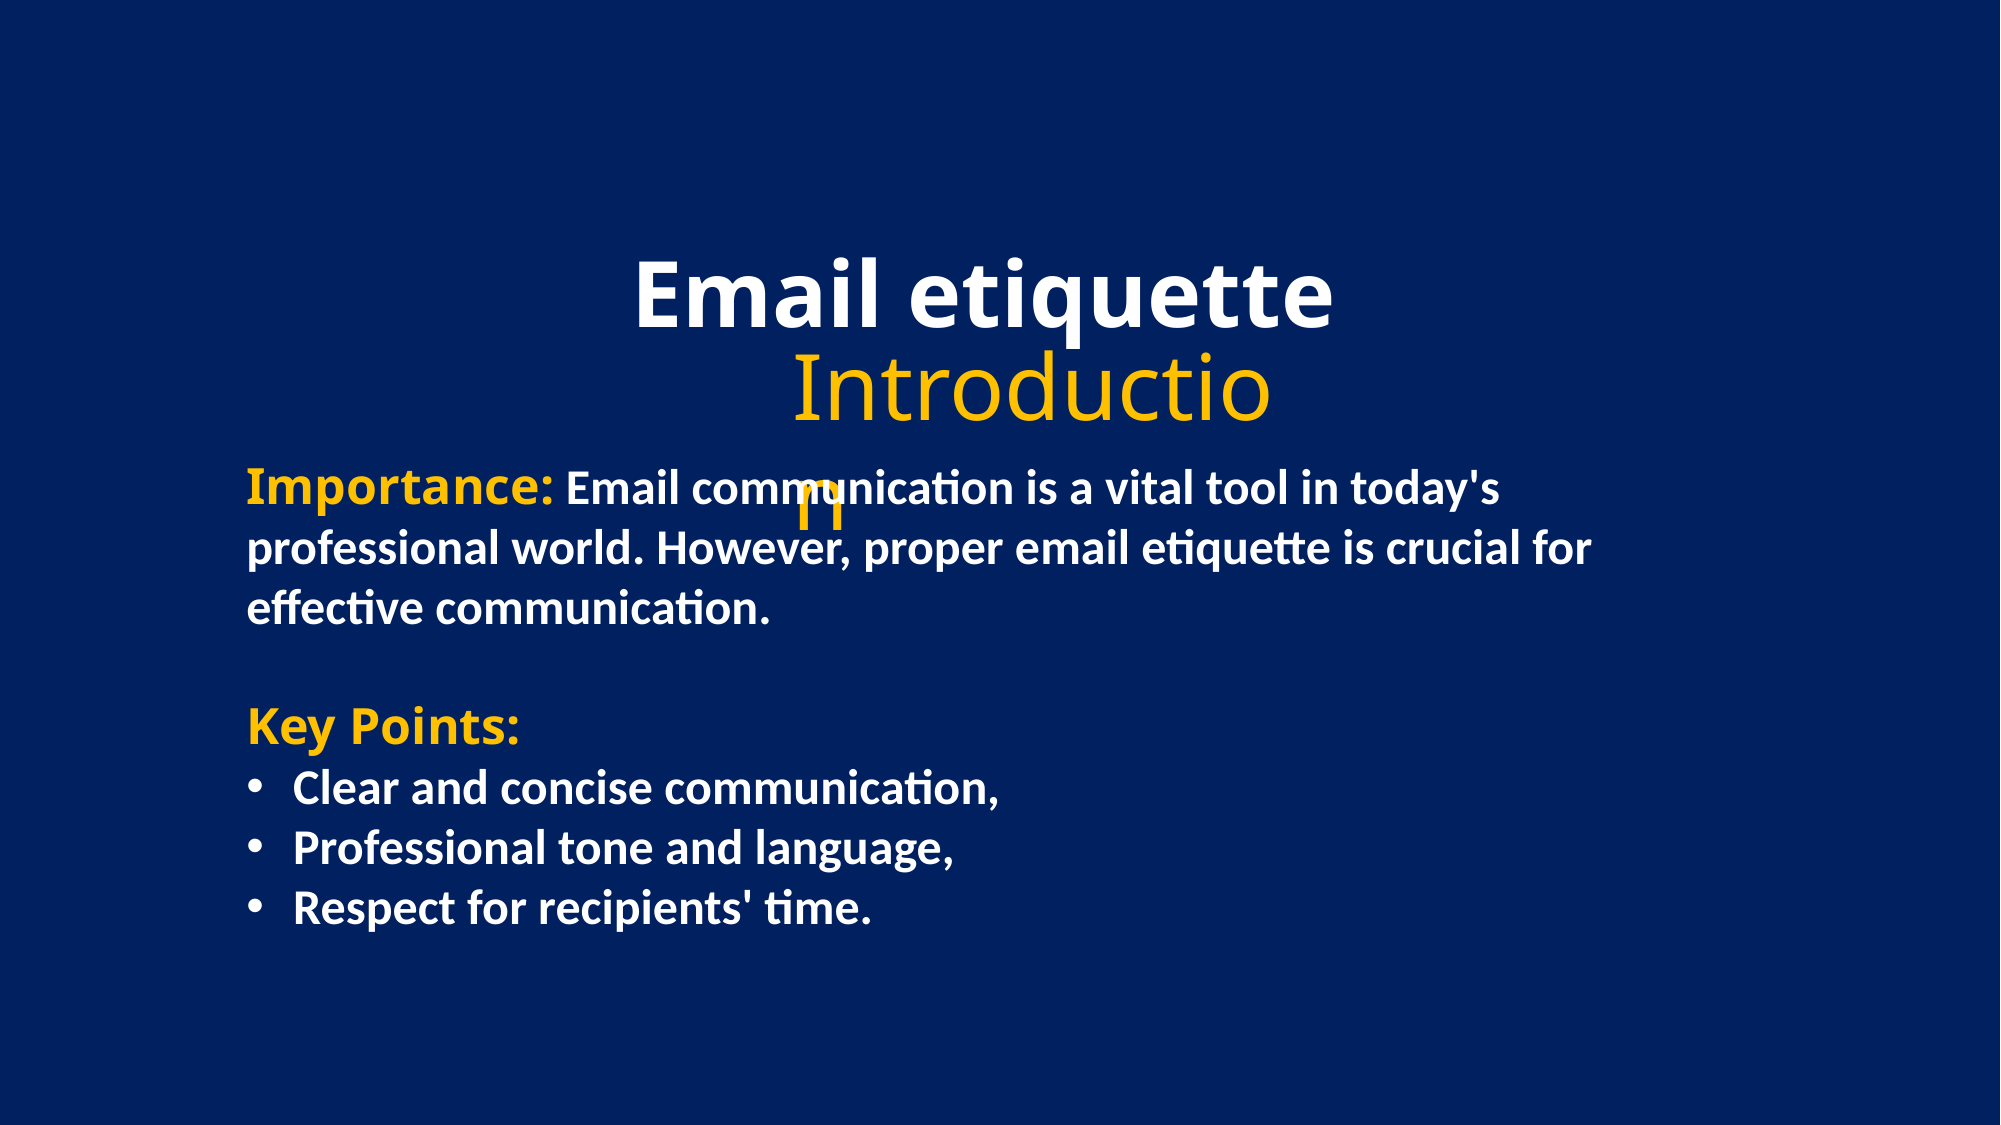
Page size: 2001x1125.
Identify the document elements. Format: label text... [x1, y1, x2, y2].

text_box Email etiquette [616, 228, 1371, 354]
text_box Importance: Email communication is a vital tool in today's professional world. However, proper email etiquette is crucial for effective communication. Key Points: Clear and concise communication, Professional tone and language, Respect for recipients' time. [231, 447, 1769, 943]
text_box Introduction [777, 354, 1290, 447]
